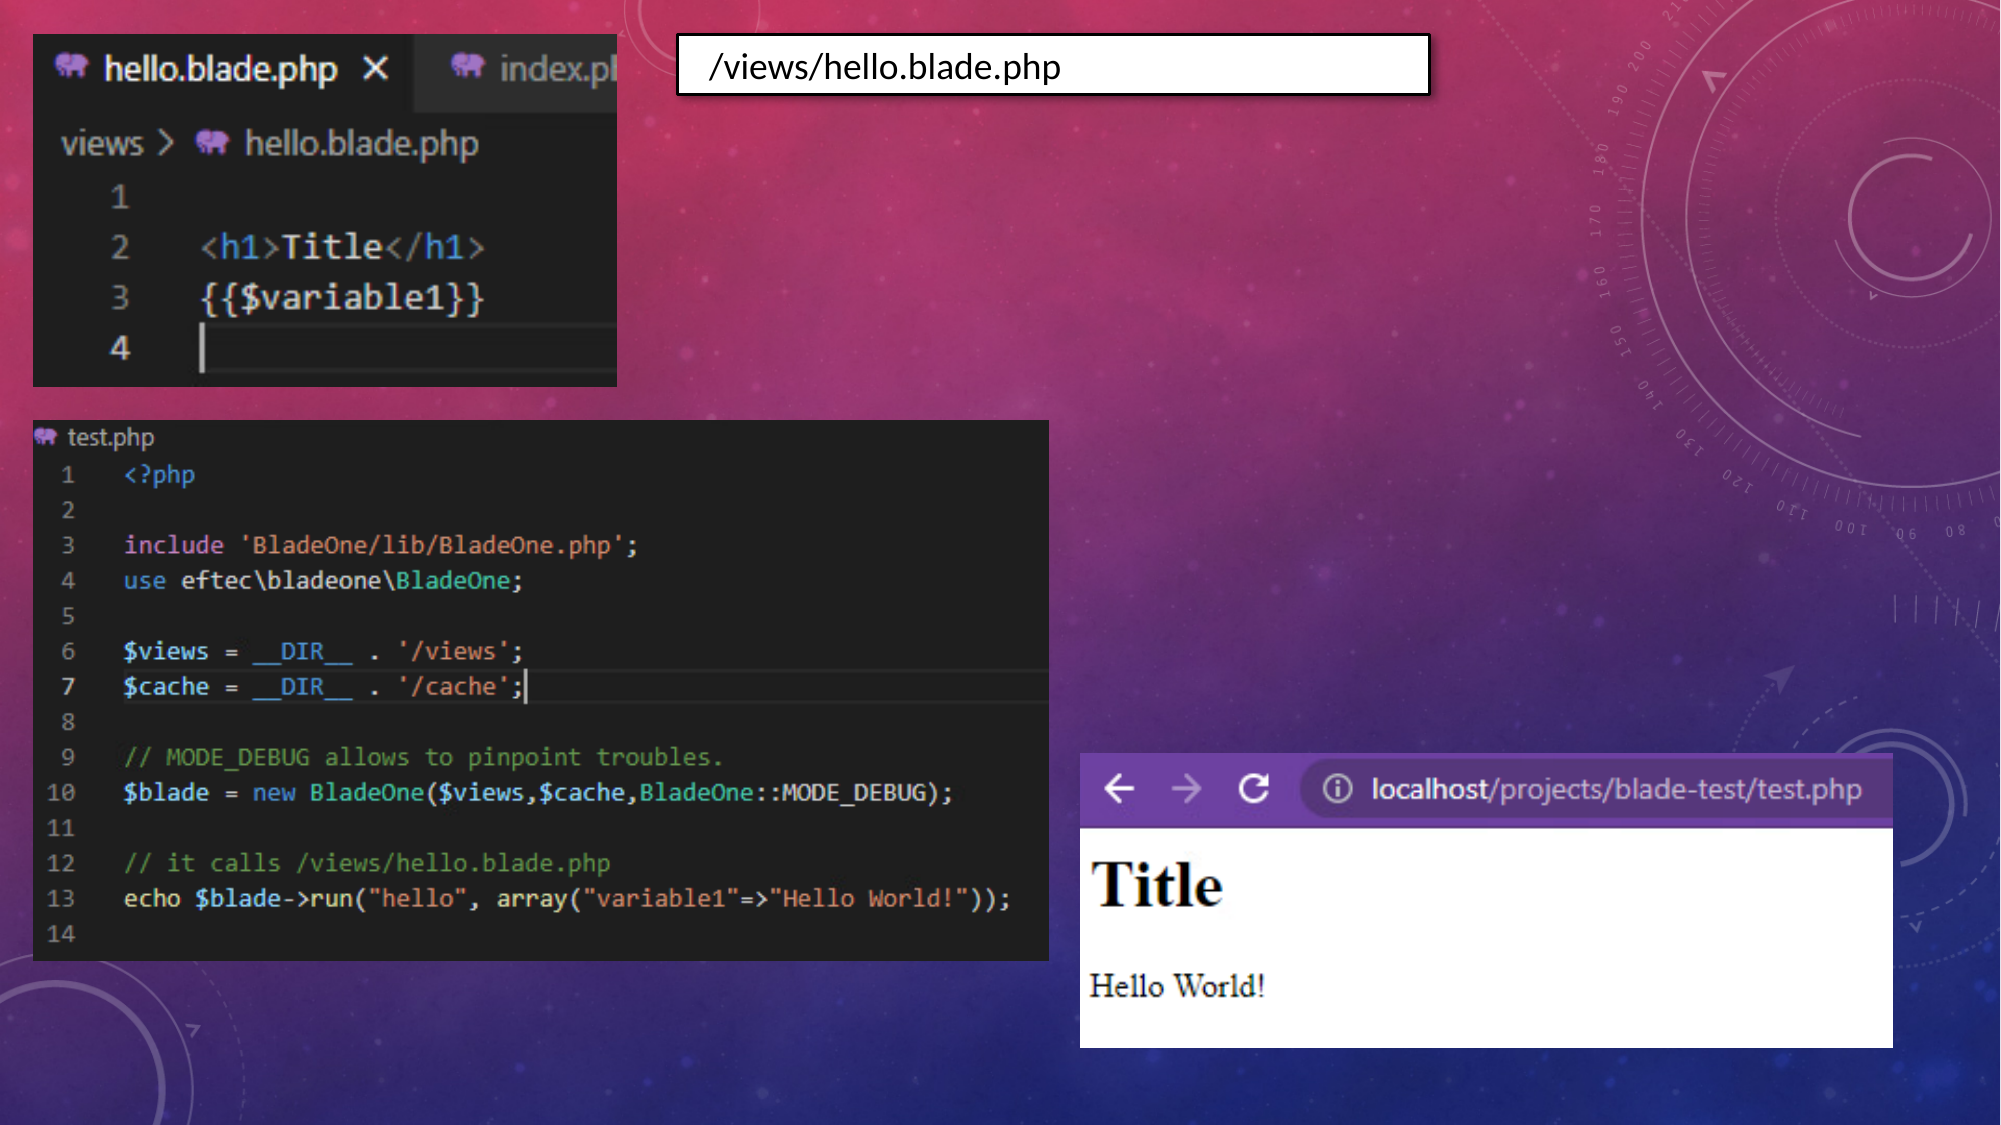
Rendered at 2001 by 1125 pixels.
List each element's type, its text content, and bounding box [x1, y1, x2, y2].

picture [0, 0, 2001, 1125]
text_box /views/hello.blade.php [676, 33, 1431, 96]
